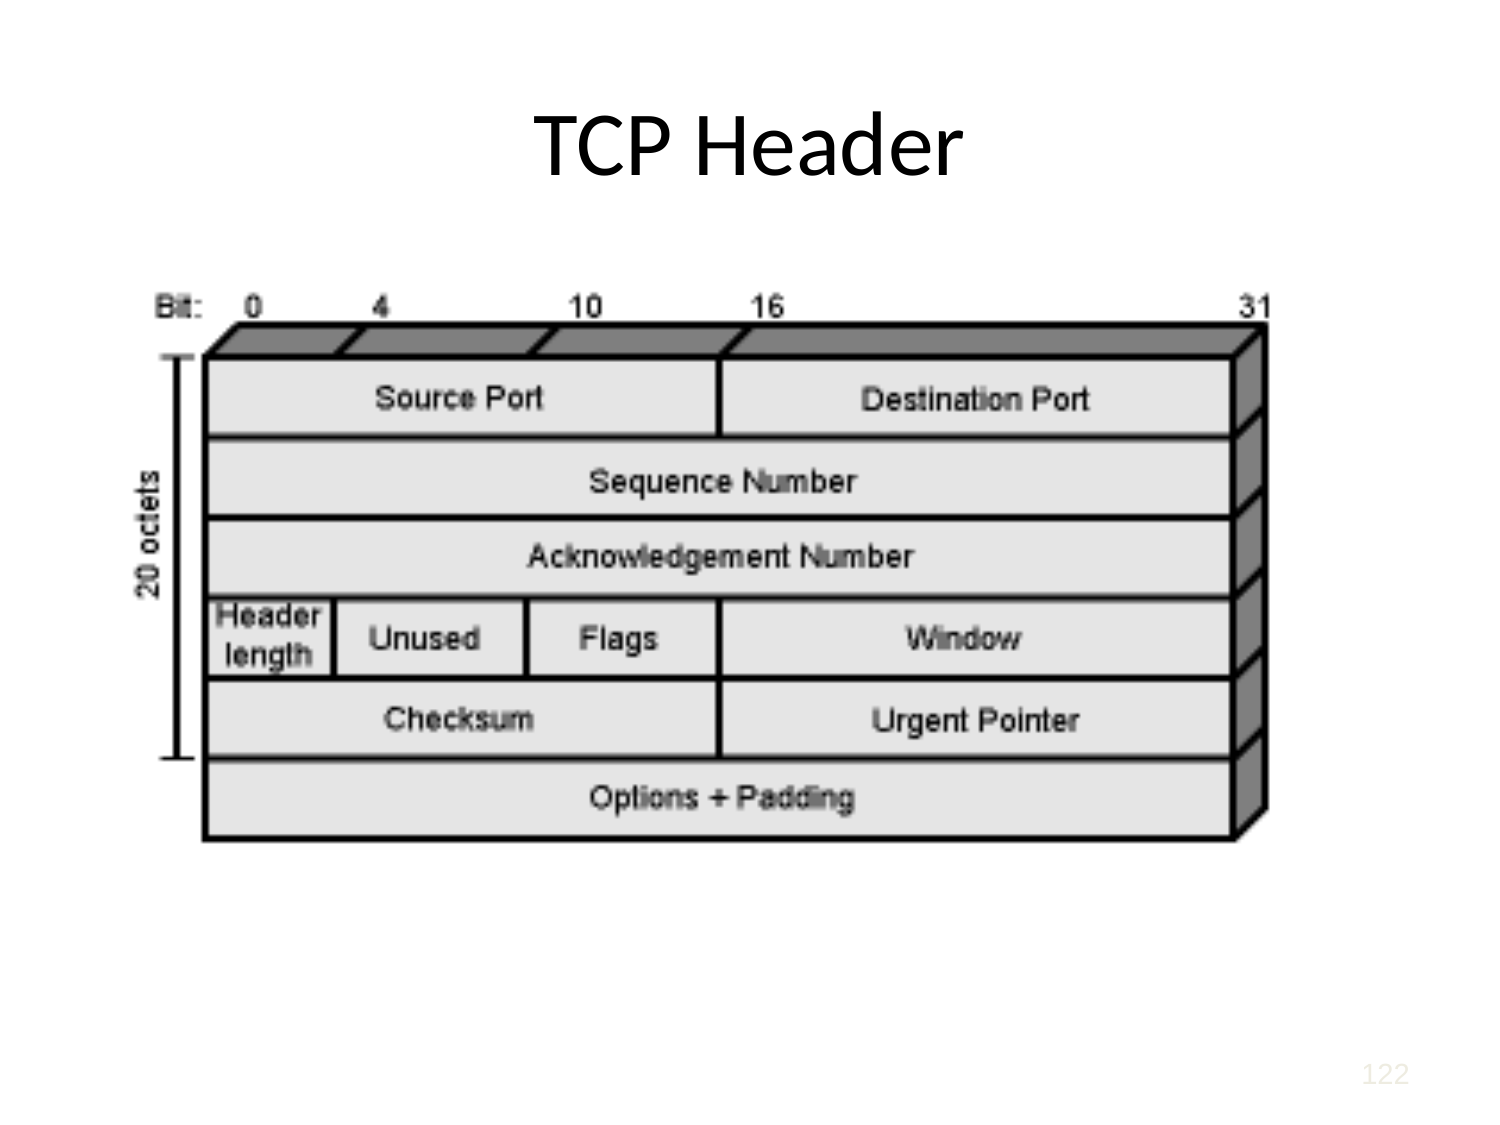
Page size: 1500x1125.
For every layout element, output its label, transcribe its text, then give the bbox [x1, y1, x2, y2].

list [127, 286, 1278, 892]
title TCP Header [75, 45, 1425, 233]
slide_number 122 [1074, 1042, 1425, 1103]
